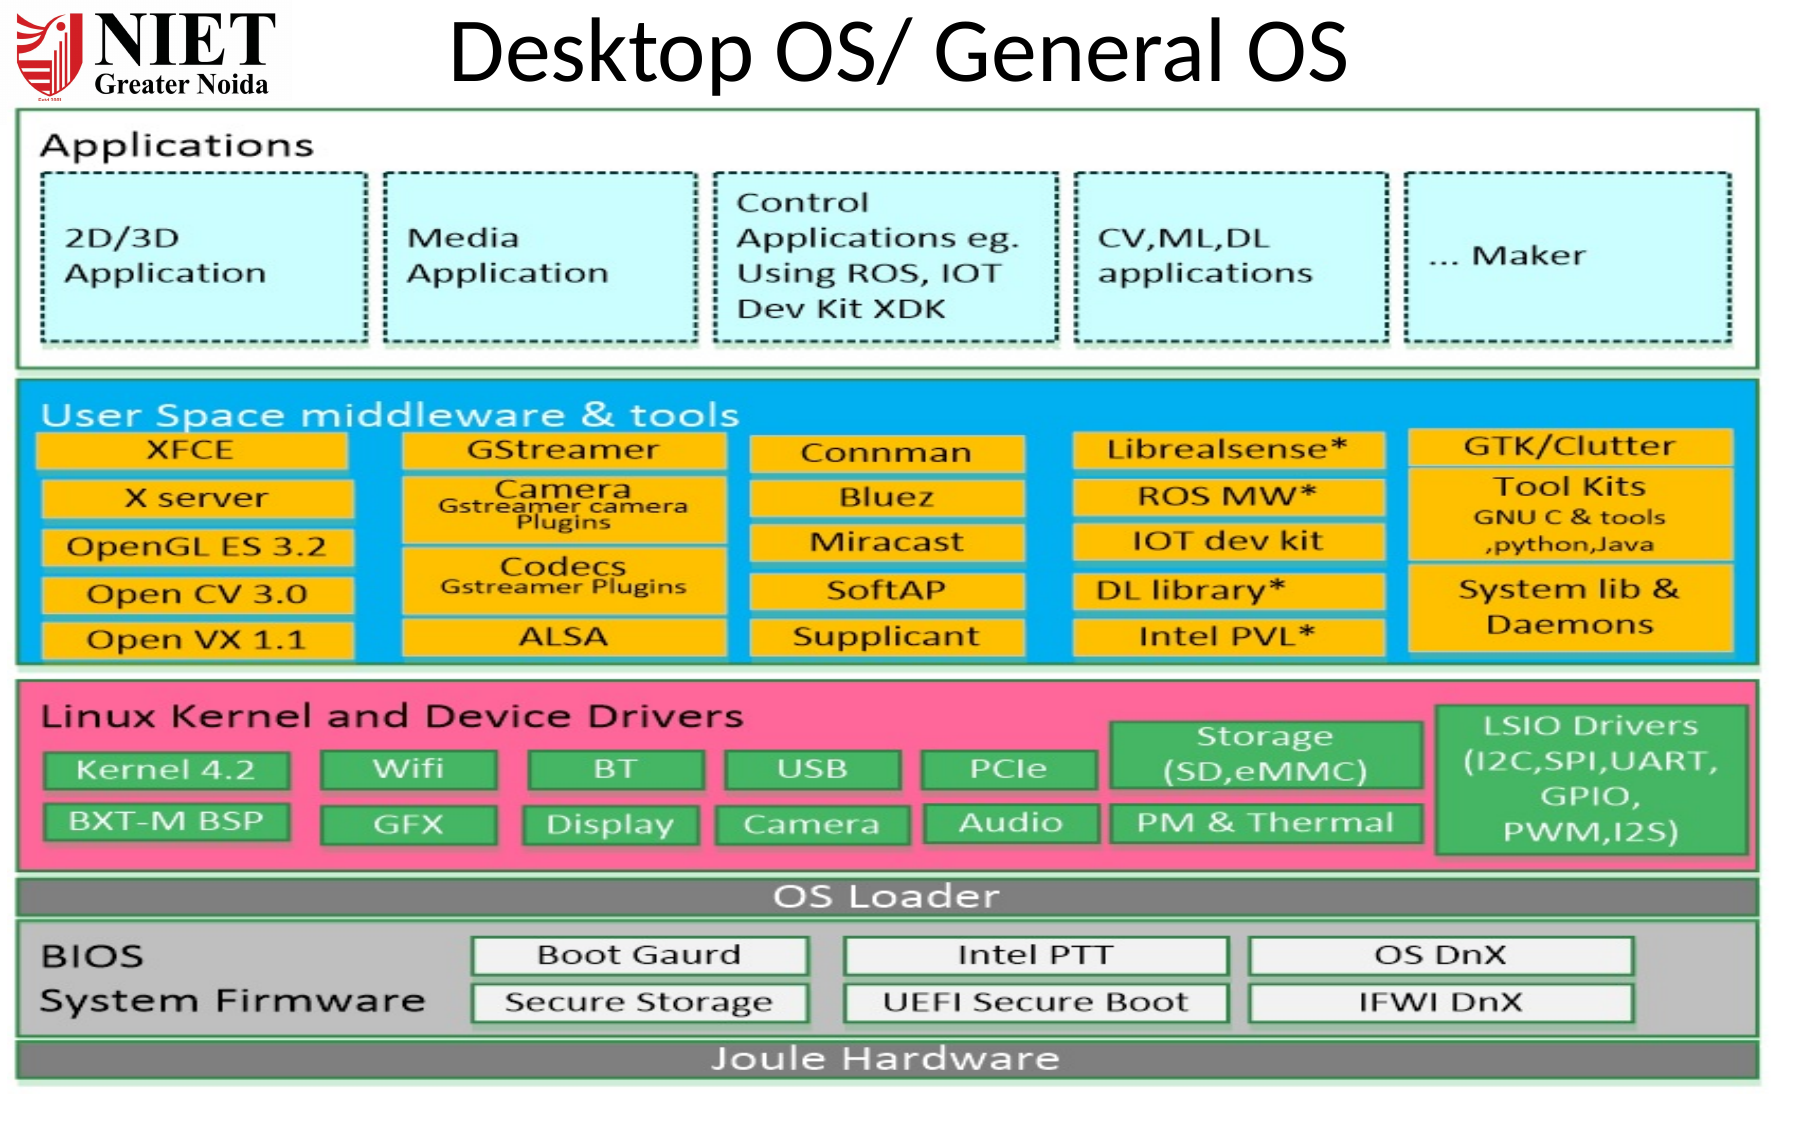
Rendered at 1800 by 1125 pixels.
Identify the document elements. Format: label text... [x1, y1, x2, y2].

picture [0, 0, 1775, 1095]
title Desktop OS/ General OS [89, 11, 1711, 79]
